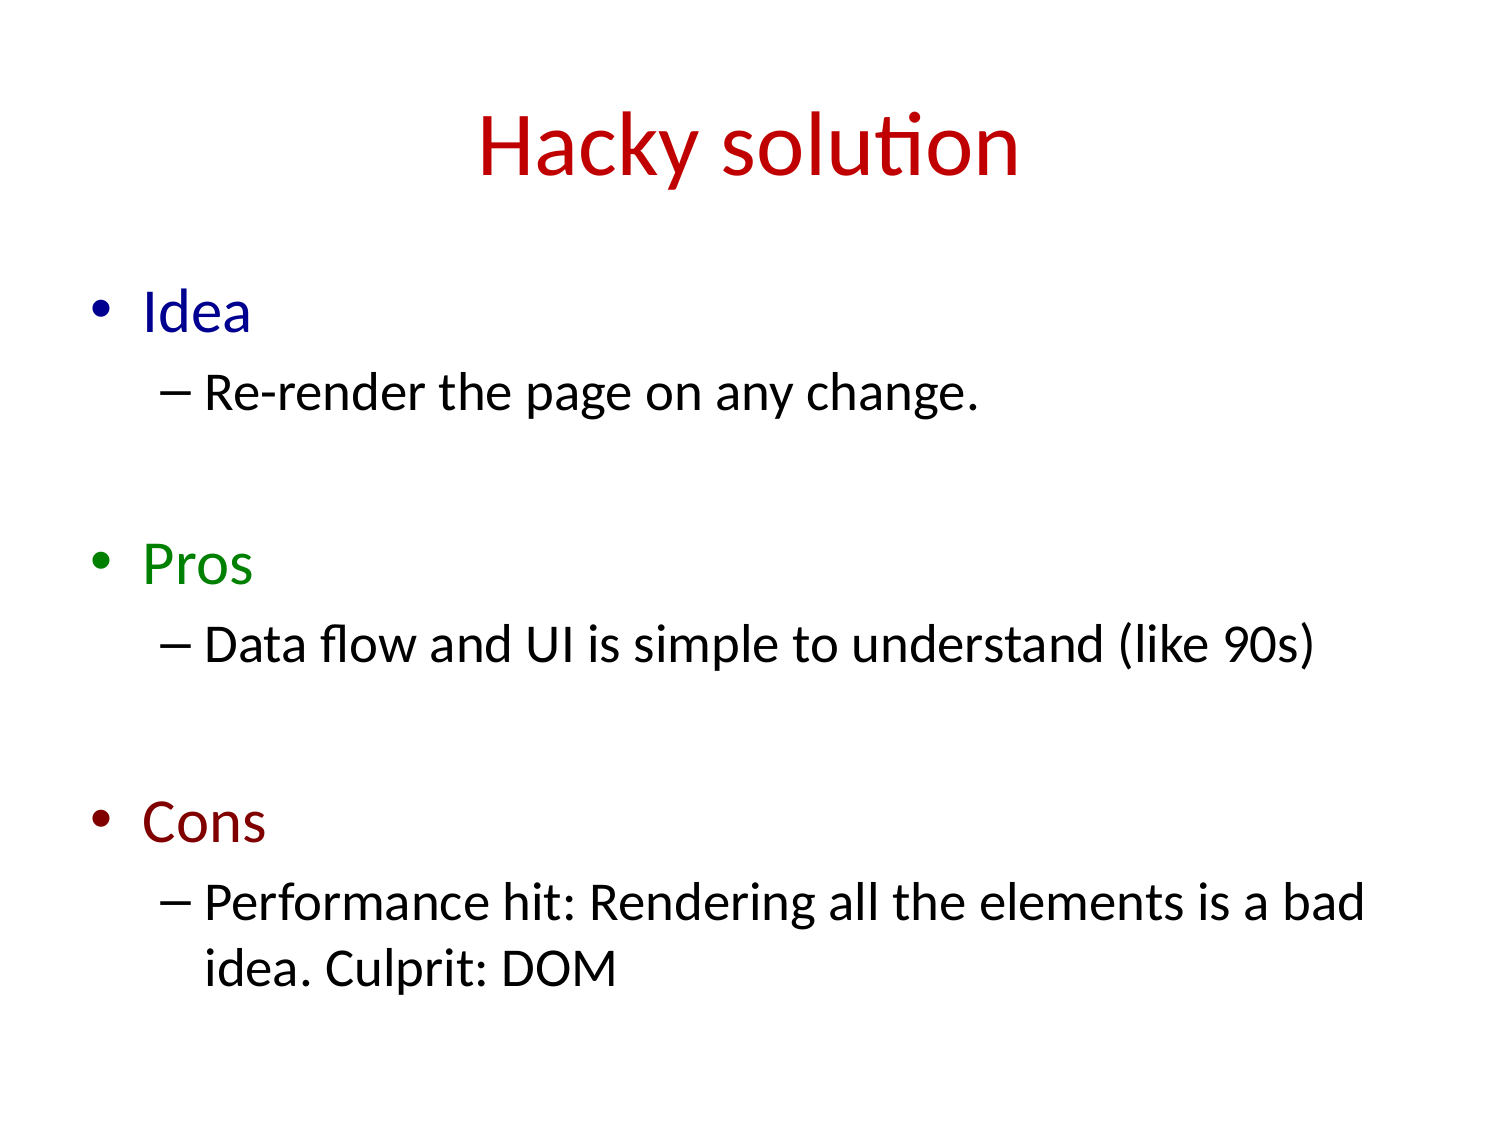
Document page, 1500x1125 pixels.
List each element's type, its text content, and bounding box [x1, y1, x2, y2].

list Idea Re-render the page on any change. Pros Data flow and UI is simple to understand (like 90s) Cons Performance hit: Rendering all the elements is a bad idea. Culprit: DOM [75, 262, 1425, 1005]
title Hacky solution [75, 45, 1425, 233]
